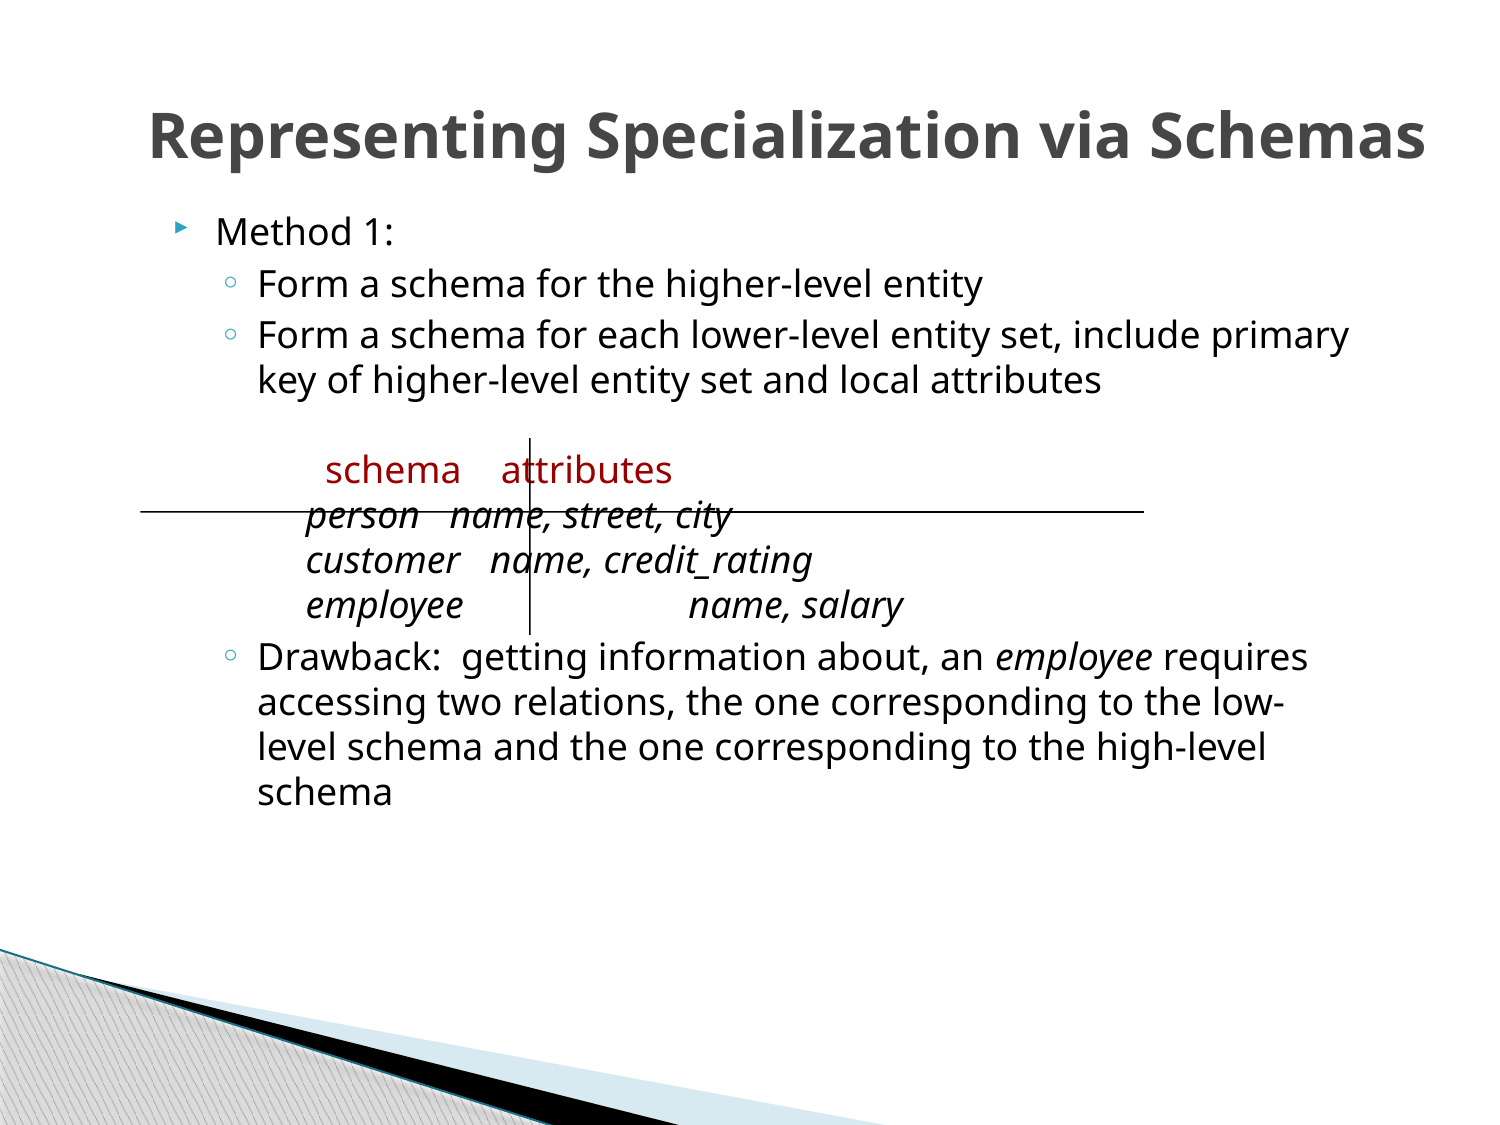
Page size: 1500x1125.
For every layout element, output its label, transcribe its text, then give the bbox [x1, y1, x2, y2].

list Method 1: Form a schema for the higher-level entity Form a schema for each lower-level entity set, include primary key of higher-level entity set and local attributes schema attributes person name, street, city customer name, credit_rating employee name, salary Drawback: getting information about, an employee requires accessing two relations, the one corresponding to the low-level schema and the one corresponding to the high-level schema [140, 200, 1375, 887]
title Representing Specialization via Schemas [132, 83, 1458, 184]
